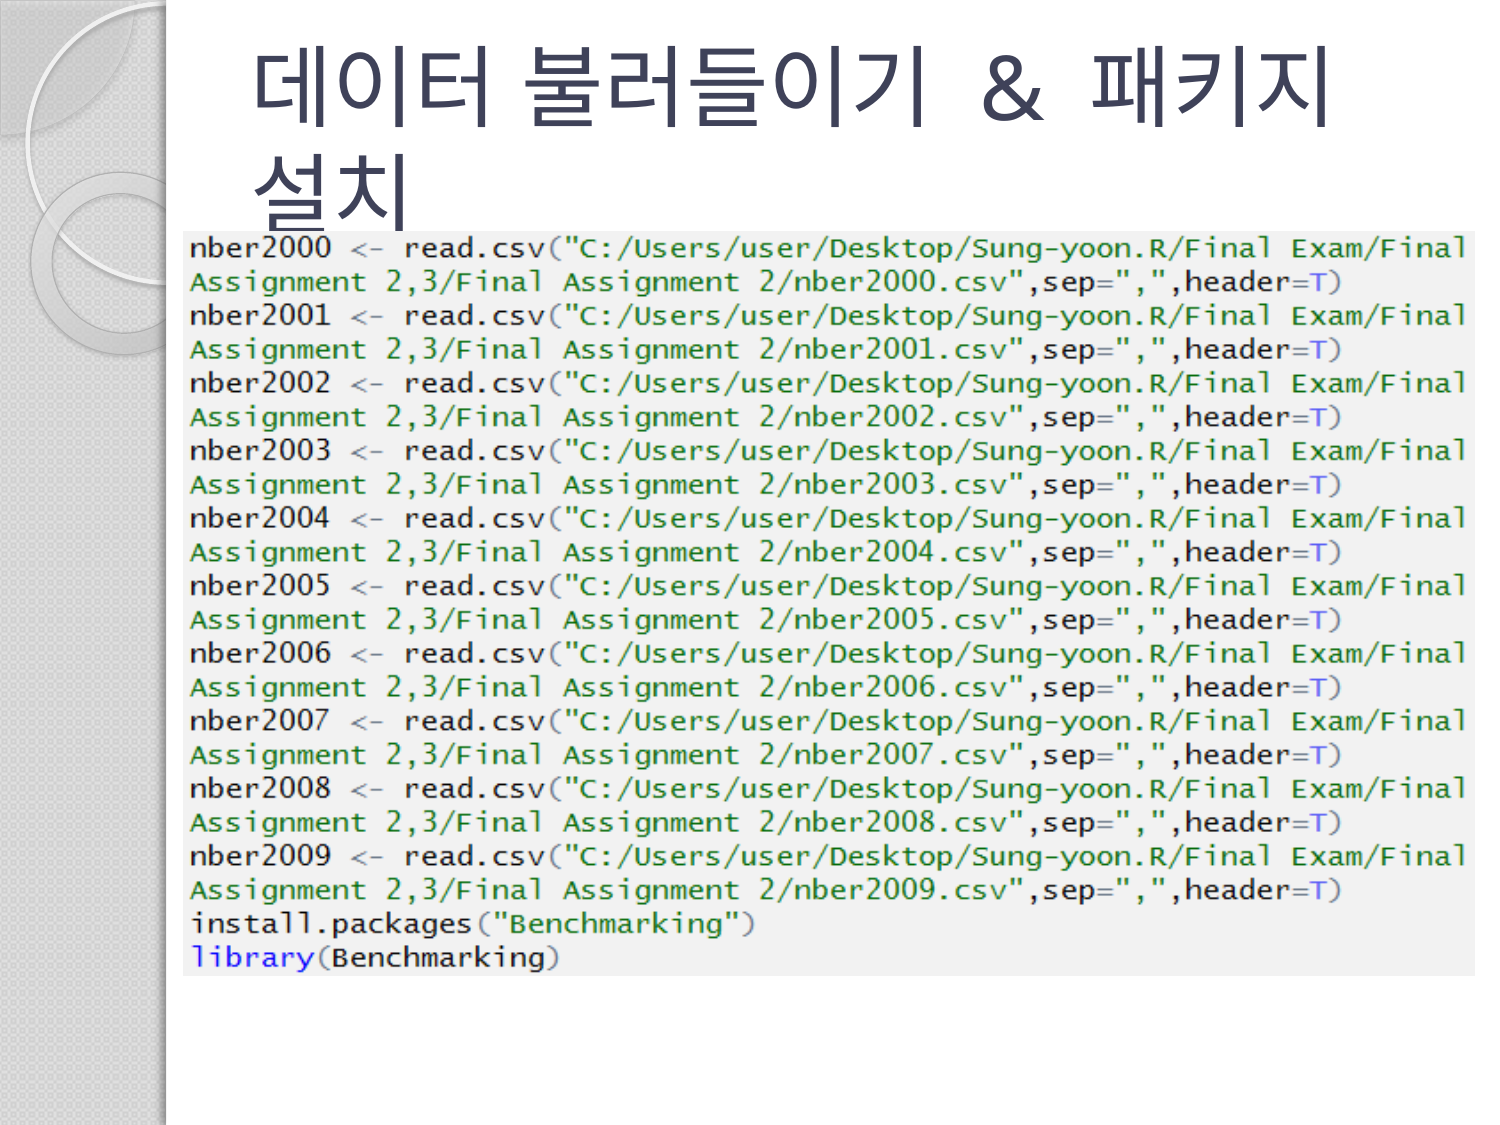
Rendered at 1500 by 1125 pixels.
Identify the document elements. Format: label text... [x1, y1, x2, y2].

title 데이터 불러들이기 & 패키지 설치 [235, 45, 1466, 228]
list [182, 231, 1475, 977]
